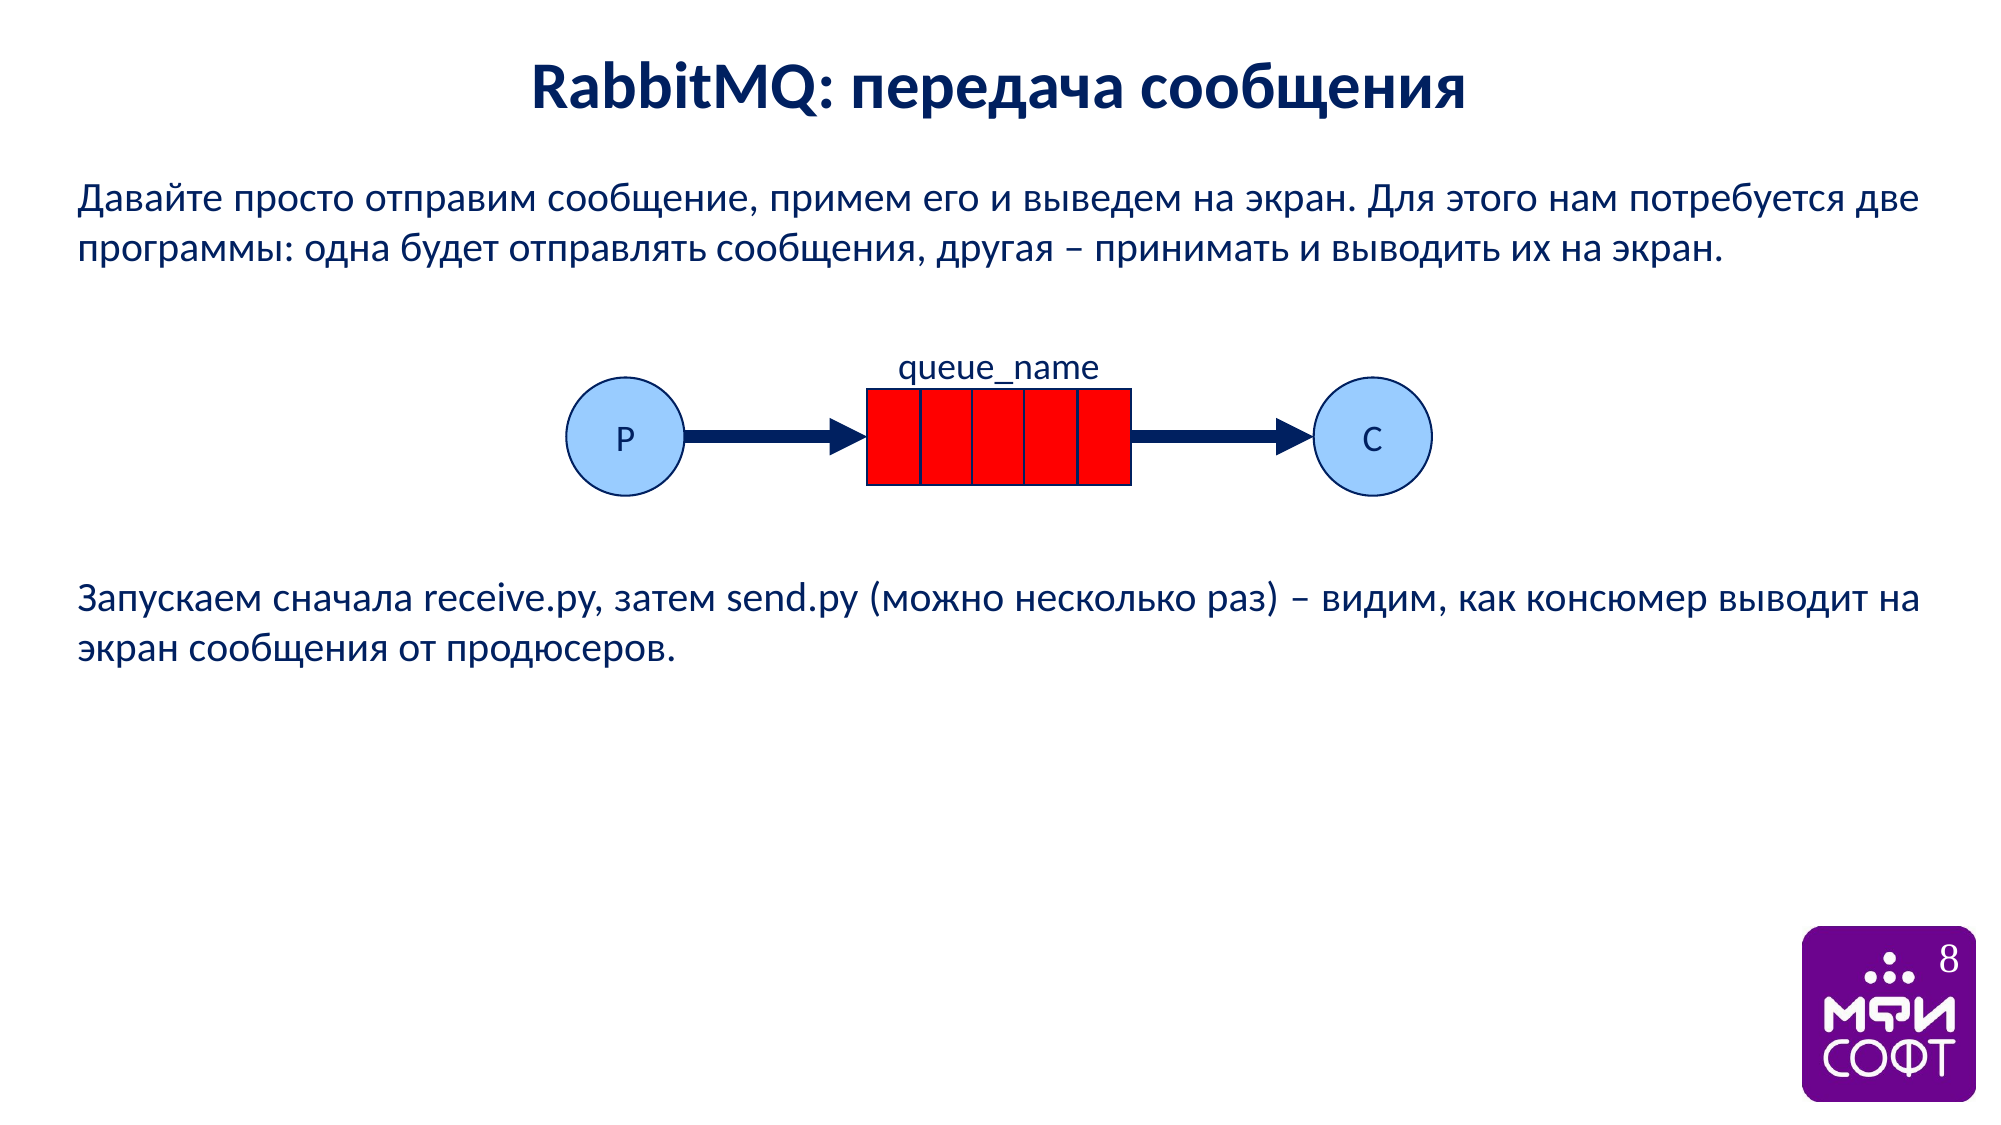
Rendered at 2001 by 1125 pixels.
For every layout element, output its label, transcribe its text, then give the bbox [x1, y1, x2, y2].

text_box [566, 334, 1433, 496]
picture [1802, 926, 1976, 1102]
title RabbitMQ: передача сообщения [0, 34, 2000, 149]
text_box Давайте просто отправим сообщение, примем его и выведем на экран. Для этого нам потребуется две программы: одна будет отправлять сообщения, другая ‒ принимать и выводить их на экран. Запускаем сначала receive.py, затем send.py (можно несколько раз) – видим, как консюмер выводит на экран сообщения от продюсеров. [62, 162, 1936, 1097]
